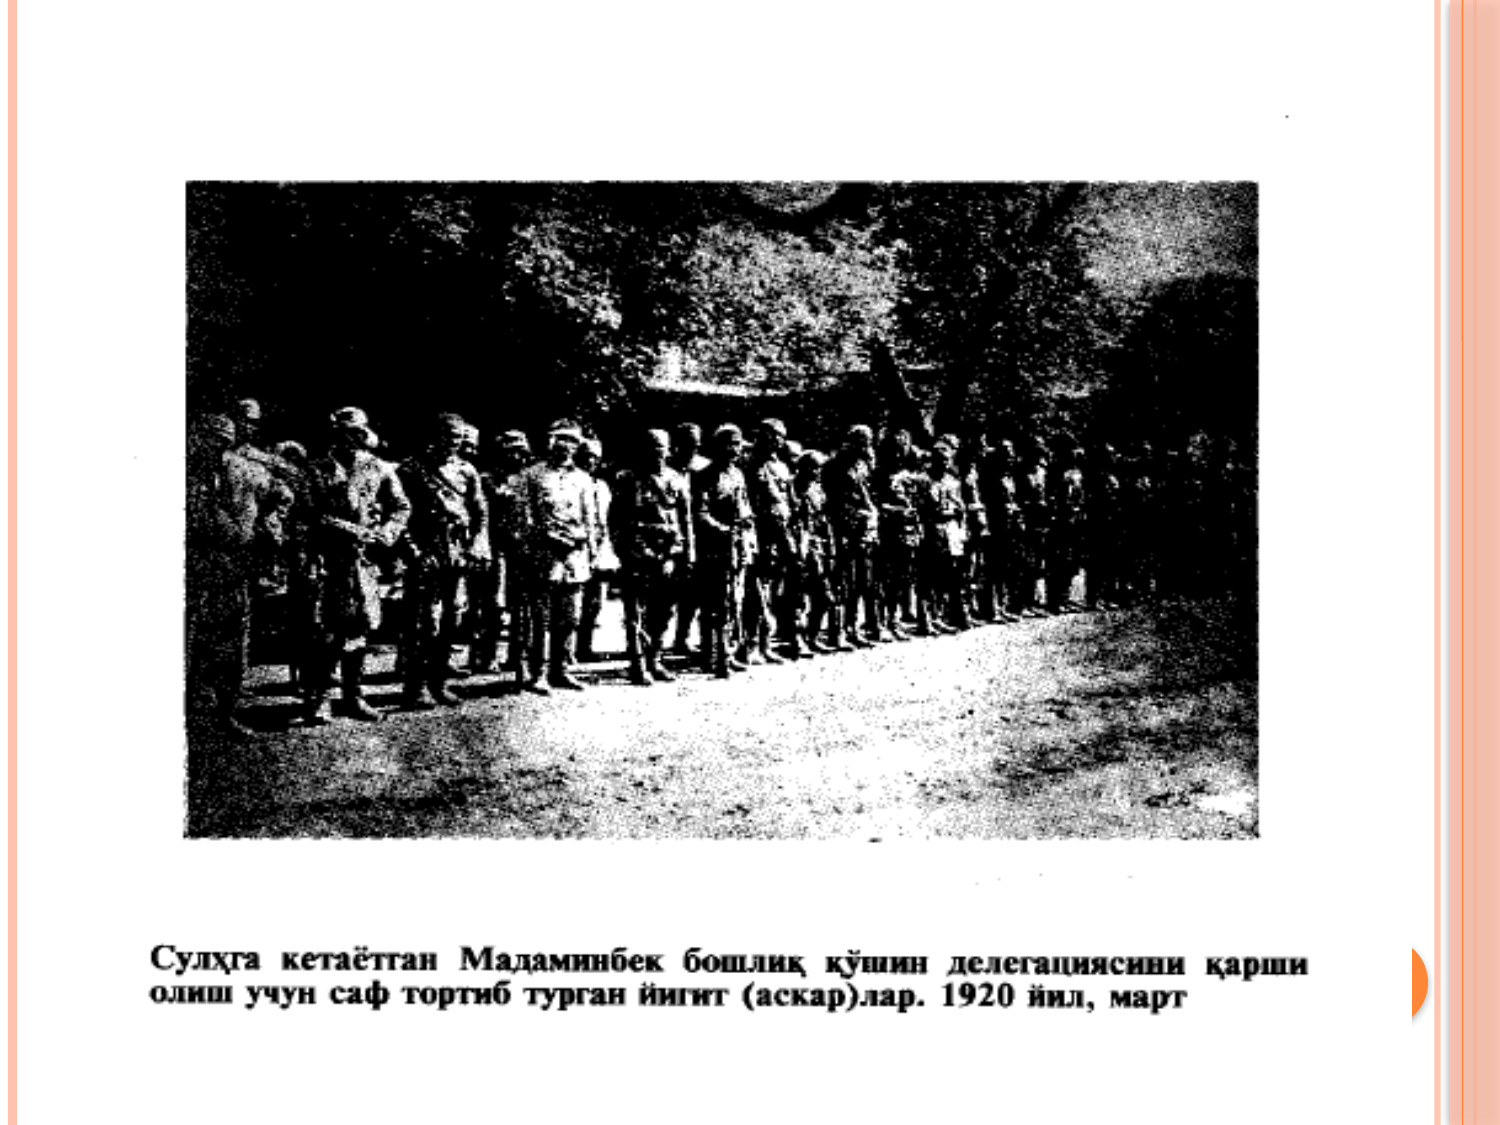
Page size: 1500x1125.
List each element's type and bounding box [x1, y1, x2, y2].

picture [87, 77, 1412, 1048]
